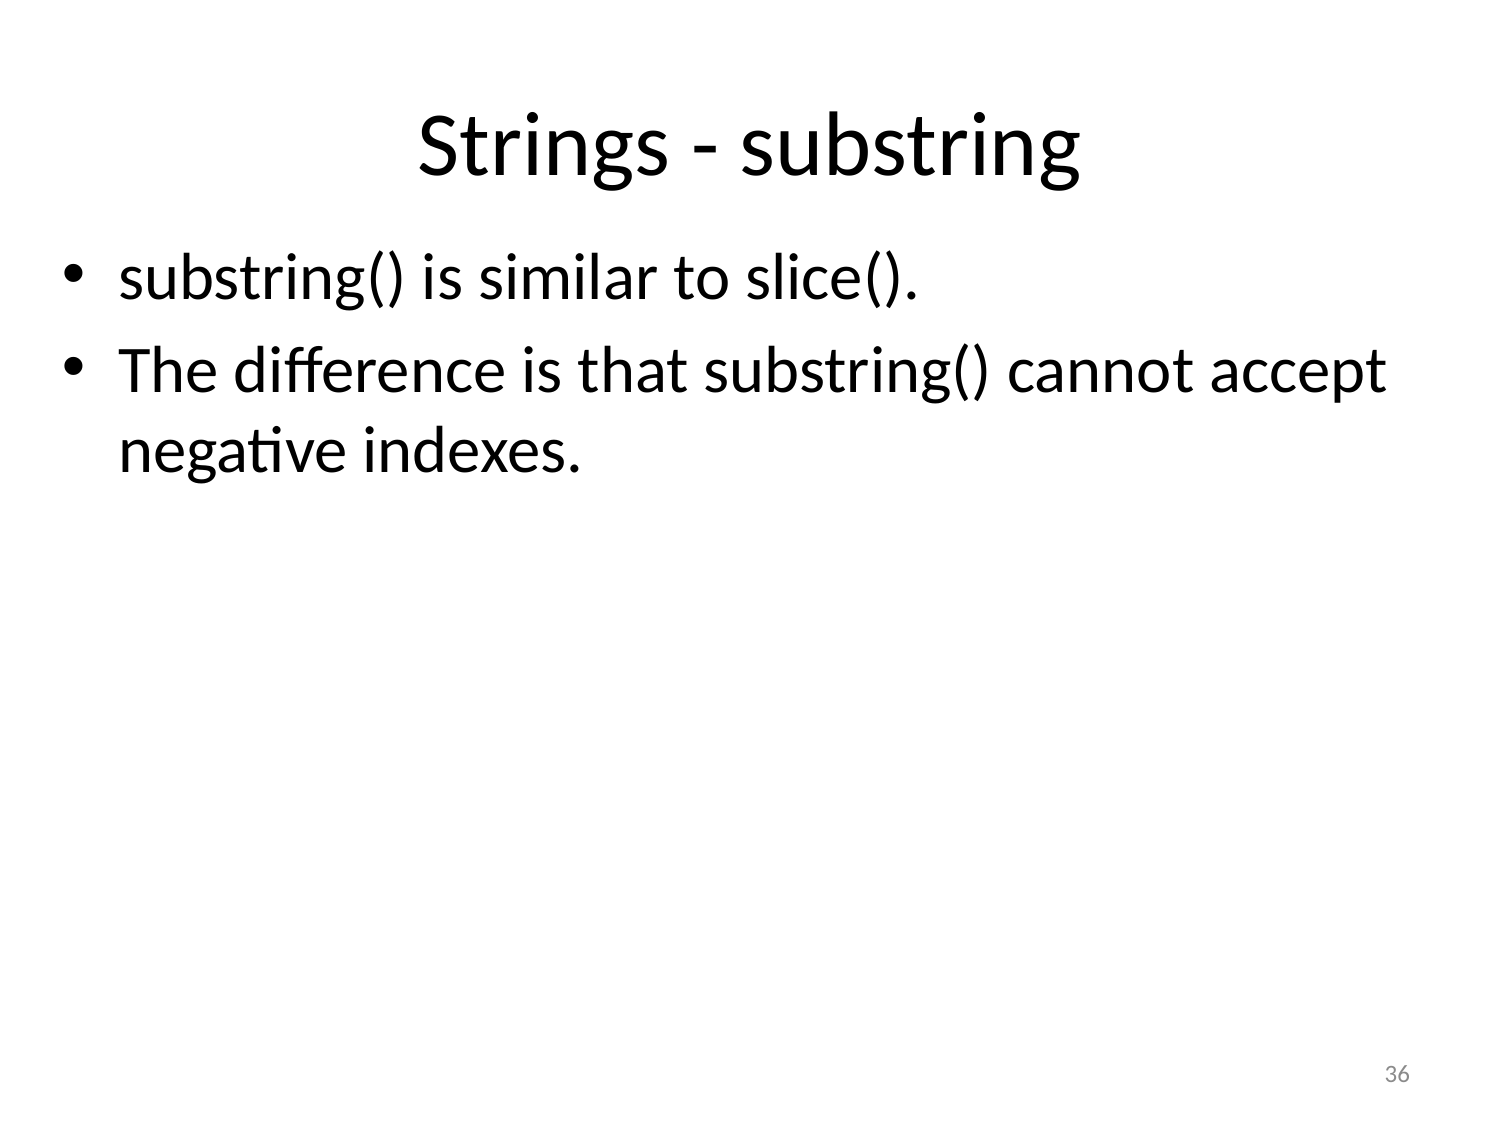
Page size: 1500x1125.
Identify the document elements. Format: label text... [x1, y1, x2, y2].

list substring() is similar to slice(). The difference is that substring() cannot accept negative indexes. [46, 224, 1472, 998]
title Strings - substring [75, 45, 1425, 224]
slide_number 36 [1074, 1042, 1425, 1103]
